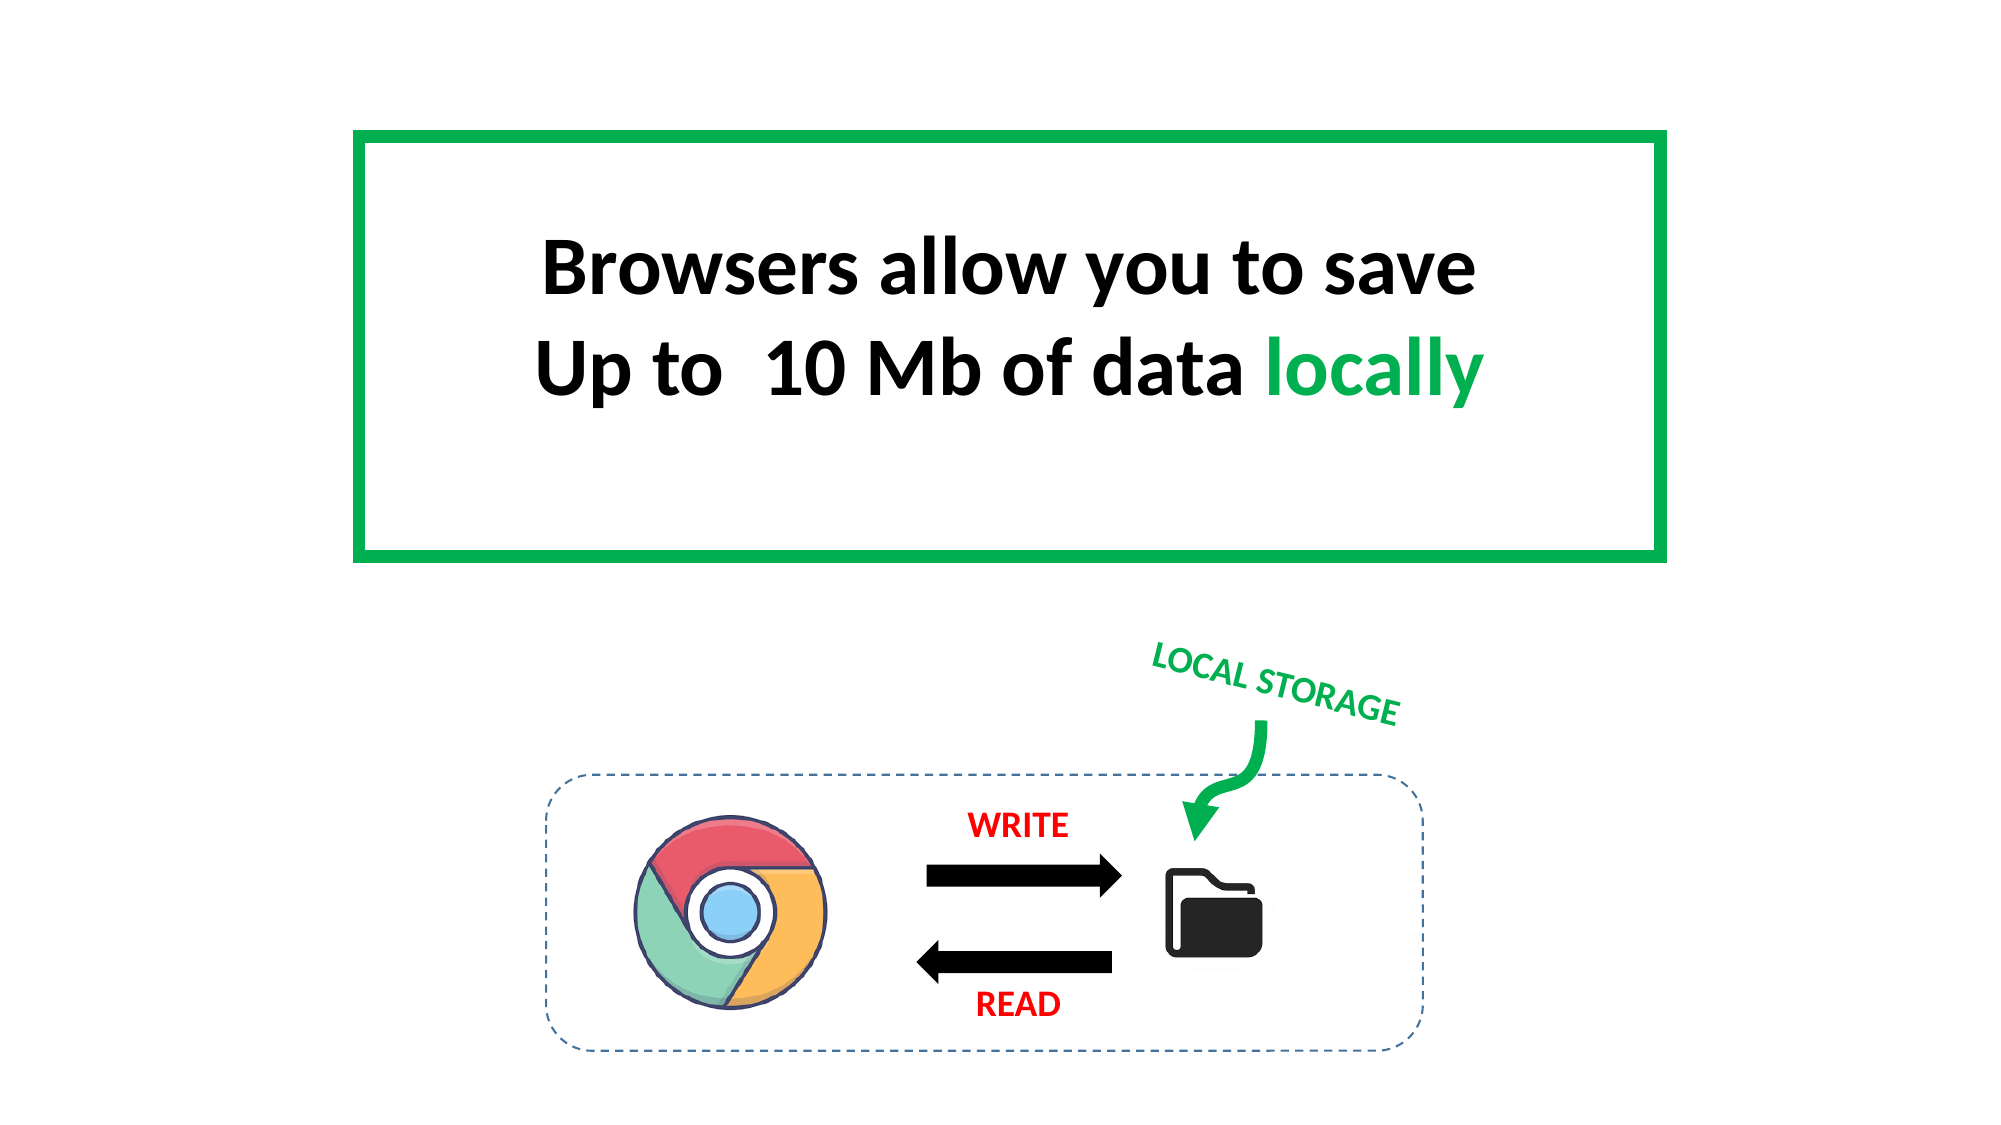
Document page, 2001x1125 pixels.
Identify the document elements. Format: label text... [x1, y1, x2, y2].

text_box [1167, 747, 1289, 815]
text_box [914, 937, 1113, 987]
text_box LOCAL STORAGE [1132, 618, 1422, 745]
picture [1158, 853, 1277, 973]
text_box READ [961, 971, 1077, 1032]
text_box WRITE [952, 792, 1084, 853]
text_box [545, 773, 1424, 1052]
text_box [358, 135, 1662, 558]
picture [629, 811, 831, 1014]
text_box [925, 851, 1124, 901]
